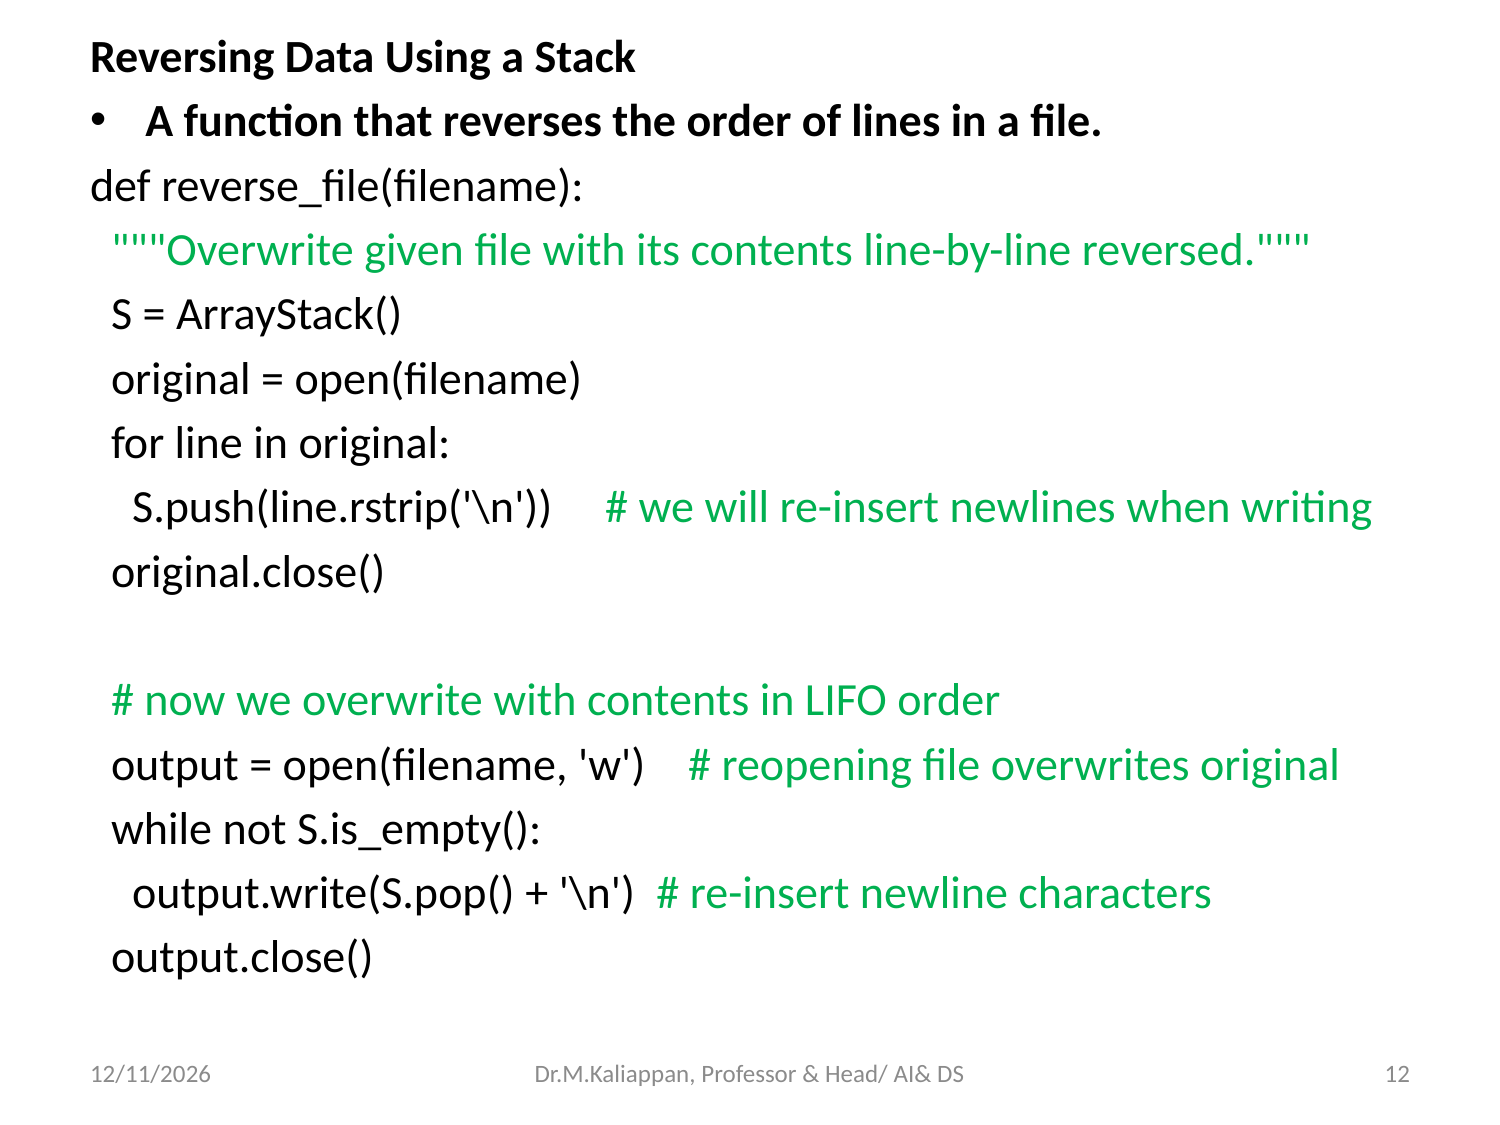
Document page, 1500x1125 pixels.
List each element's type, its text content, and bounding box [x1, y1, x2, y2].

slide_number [75, 1042, 425, 1103]
list Reversing Data Using a Stack A function that reverses the order of lines in a file. def reverse_file(filename): """Overwrite given file with its contents line-by-line reversed.""" S = ArrayStack() original = open(filename) for line in original: S.push(line.rstrip('\n')) # we will re-insert newlines when writing original.close() # now we overwrite with contents in LIFO order output = open(filename, 'w') # reopening file overwrites original while not S.is_empty(): output.write(S.pop() + '\n') # re-insert newline characters output.close() [75, 19, 1425, 1005]
slide_number 12 [1074, 1042, 1425, 1103]
footer Dr.M.Kaliappan, Professor & Head/ AI& DS [512, 1042, 988, 1103]
